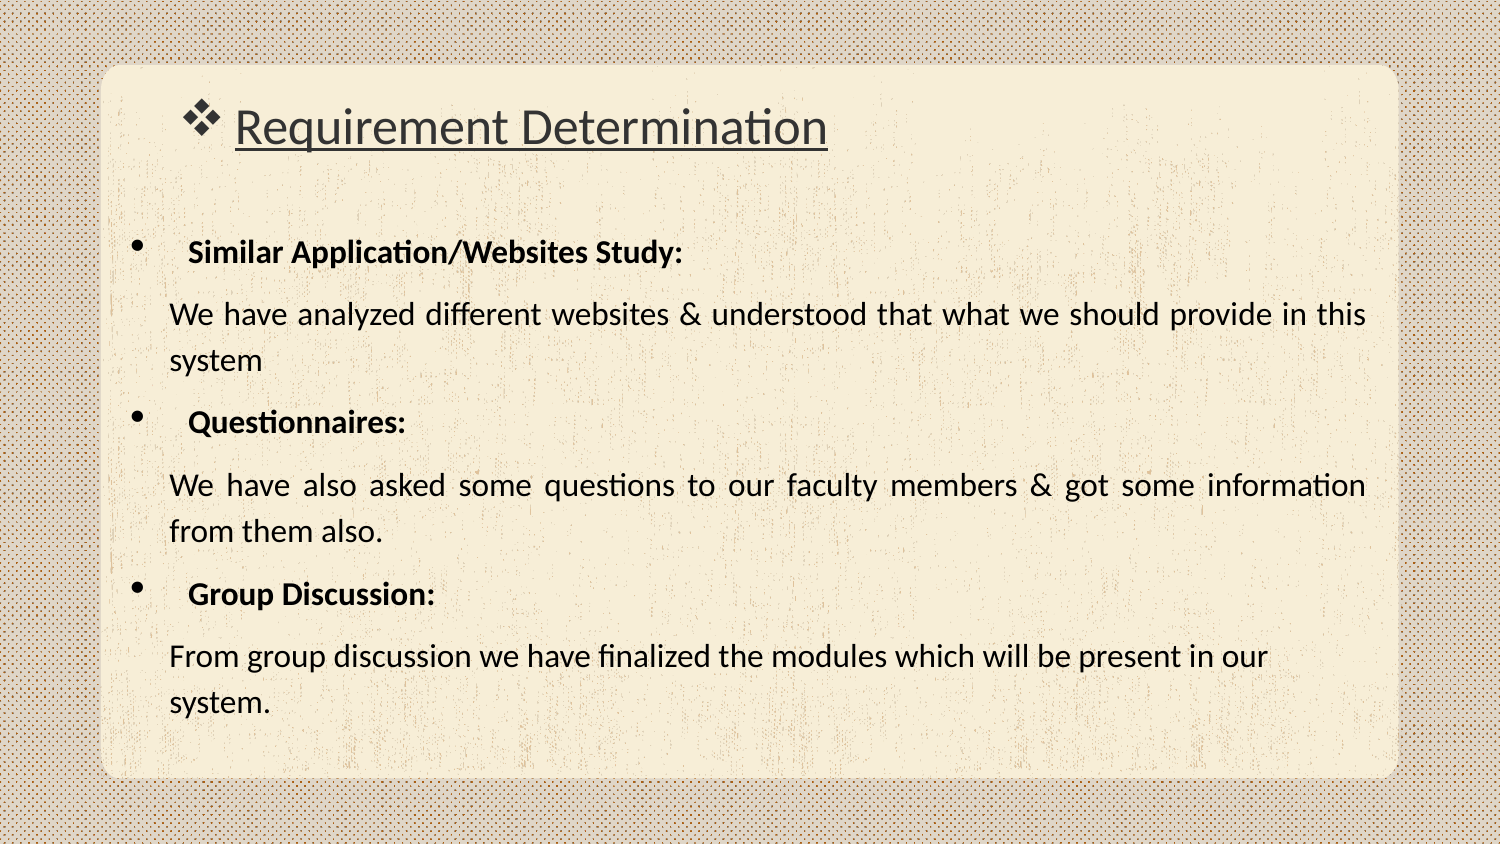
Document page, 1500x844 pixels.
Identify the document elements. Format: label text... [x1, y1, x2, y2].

picture [0, 0, 1500, 844]
title Requirement Determination [116, 72, 890, 167]
text_box Similar Application/Websites Study: We have analyzed different websites & understood that what we should provide in this system Questionnaires: We have also asked some questions to our faculty members & got some information from them also. Group Discussion: From group discussion we have finalized the modules which will be present in our system. [116, 208, 1383, 771]
